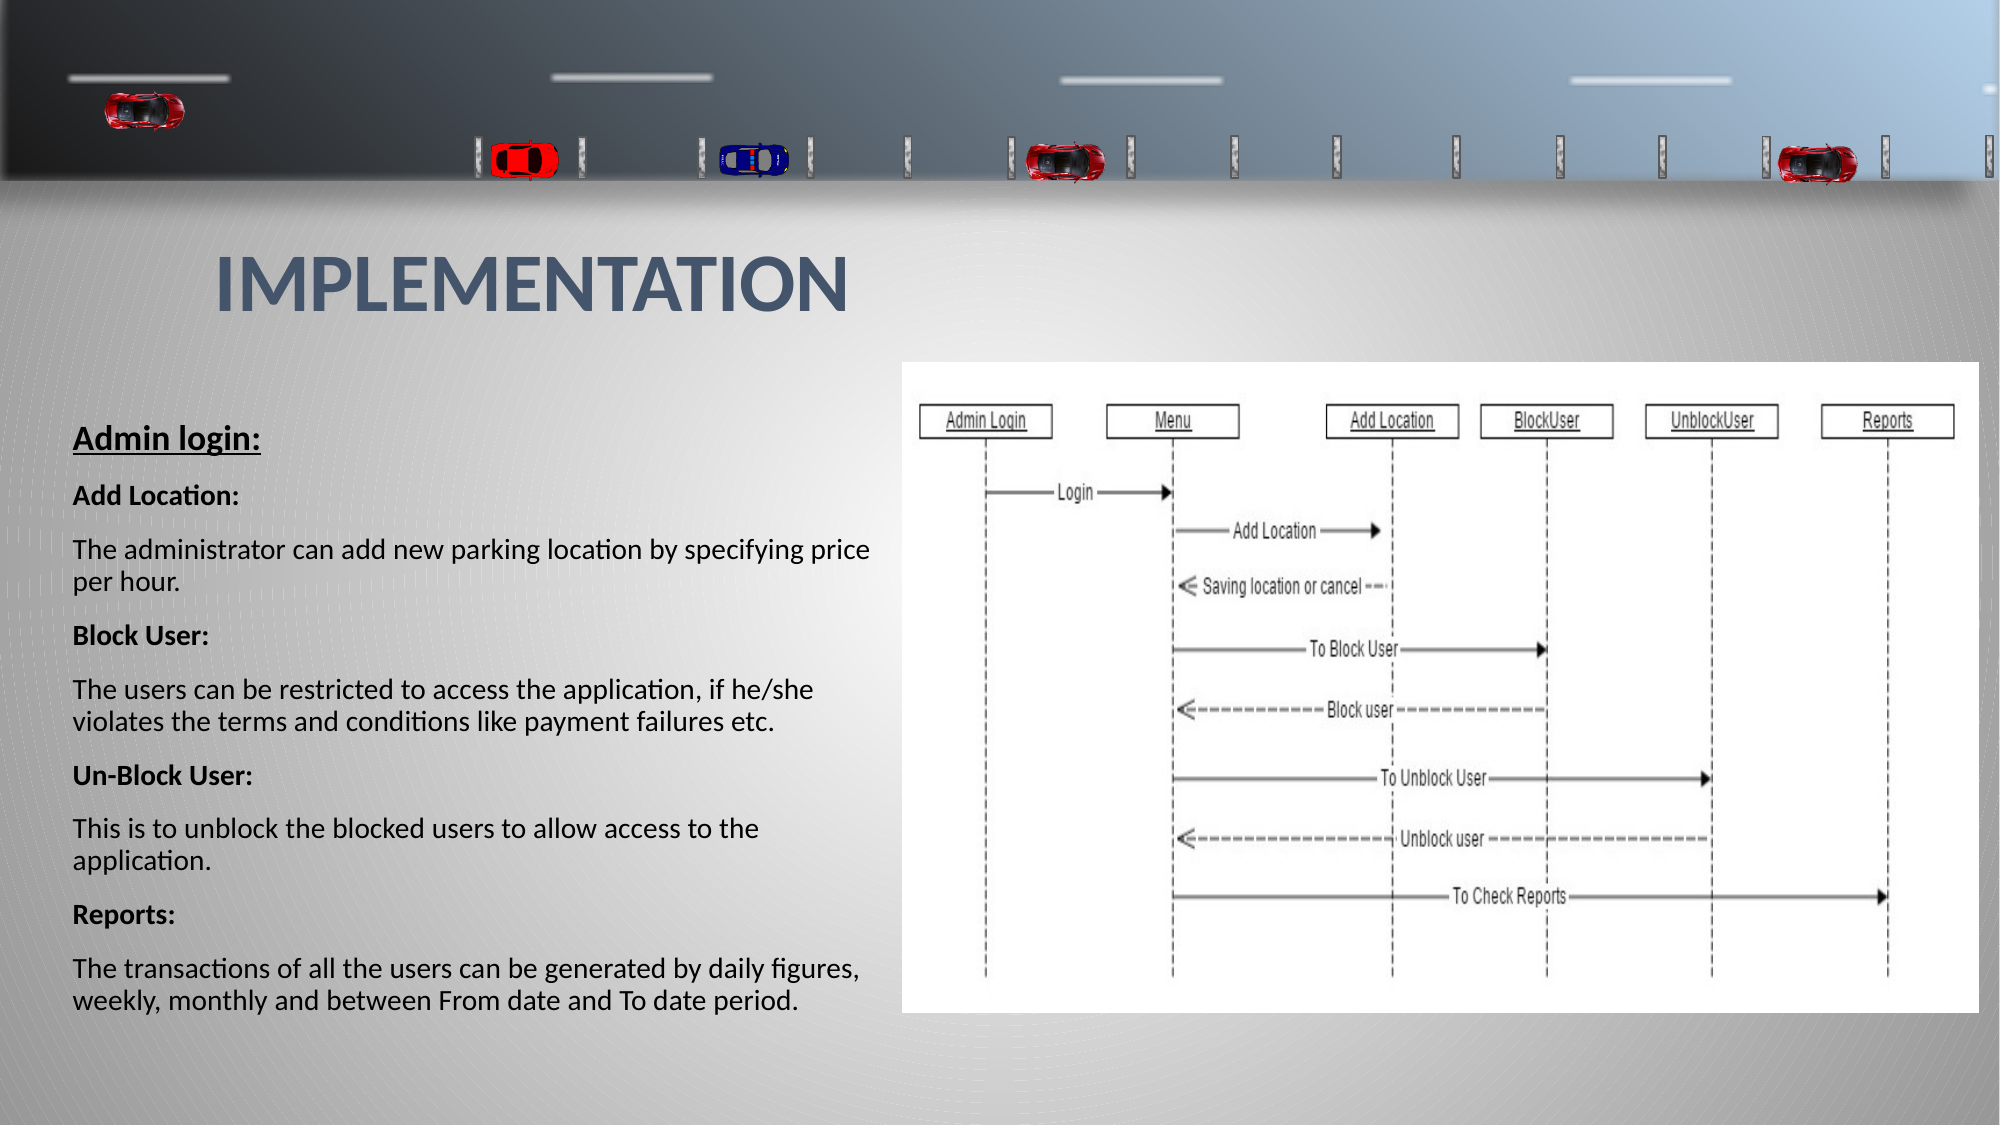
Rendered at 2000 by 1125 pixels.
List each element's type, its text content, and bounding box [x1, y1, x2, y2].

text_box [697, 136, 706, 179]
text_box [1985, 135, 1994, 178]
text_box [1230, 135, 1239, 179]
text_box [1007, 136, 1016, 180]
text_box [1881, 135, 1890, 179]
text_box [1452, 135, 1461, 179]
title Implementation [199, 220, 1800, 337]
text_box [1556, 135, 1565, 179]
text_box [1332, 135, 1342, 179]
text_box [9, 0, 1993, 174]
list Admin login: Add Location: The administrator can add new parking location by specifying price per hour. Block User: The users can be restricted to access the application, if he/she violates the terms and conditions like payment failures etc. Un-Block User: This is to unblock the blocked users to allow access to the application. Reports: The transactions of all the users can be generated by daily figures, weekly, monthly and between From date and To date period. [49, 412, 903, 1039]
text_box [474, 136, 480, 180]
text_box [1126, 135, 1136, 179]
picture [1777, 142, 1859, 186]
picture [480, 131, 571, 188]
picture [104, 88, 186, 133]
picture [902, 362, 1979, 1013]
text_box [806, 135, 815, 179]
picture [717, 132, 792, 188]
text_box [903, 135, 912, 179]
text_box [578, 136, 587, 179]
text_box [1762, 136, 1771, 179]
text_box [1060, 76, 1223, 85]
text_box [1658, 135, 1667, 179]
picture [1025, 140, 1107, 184]
text_box [552, 74, 712, 81]
